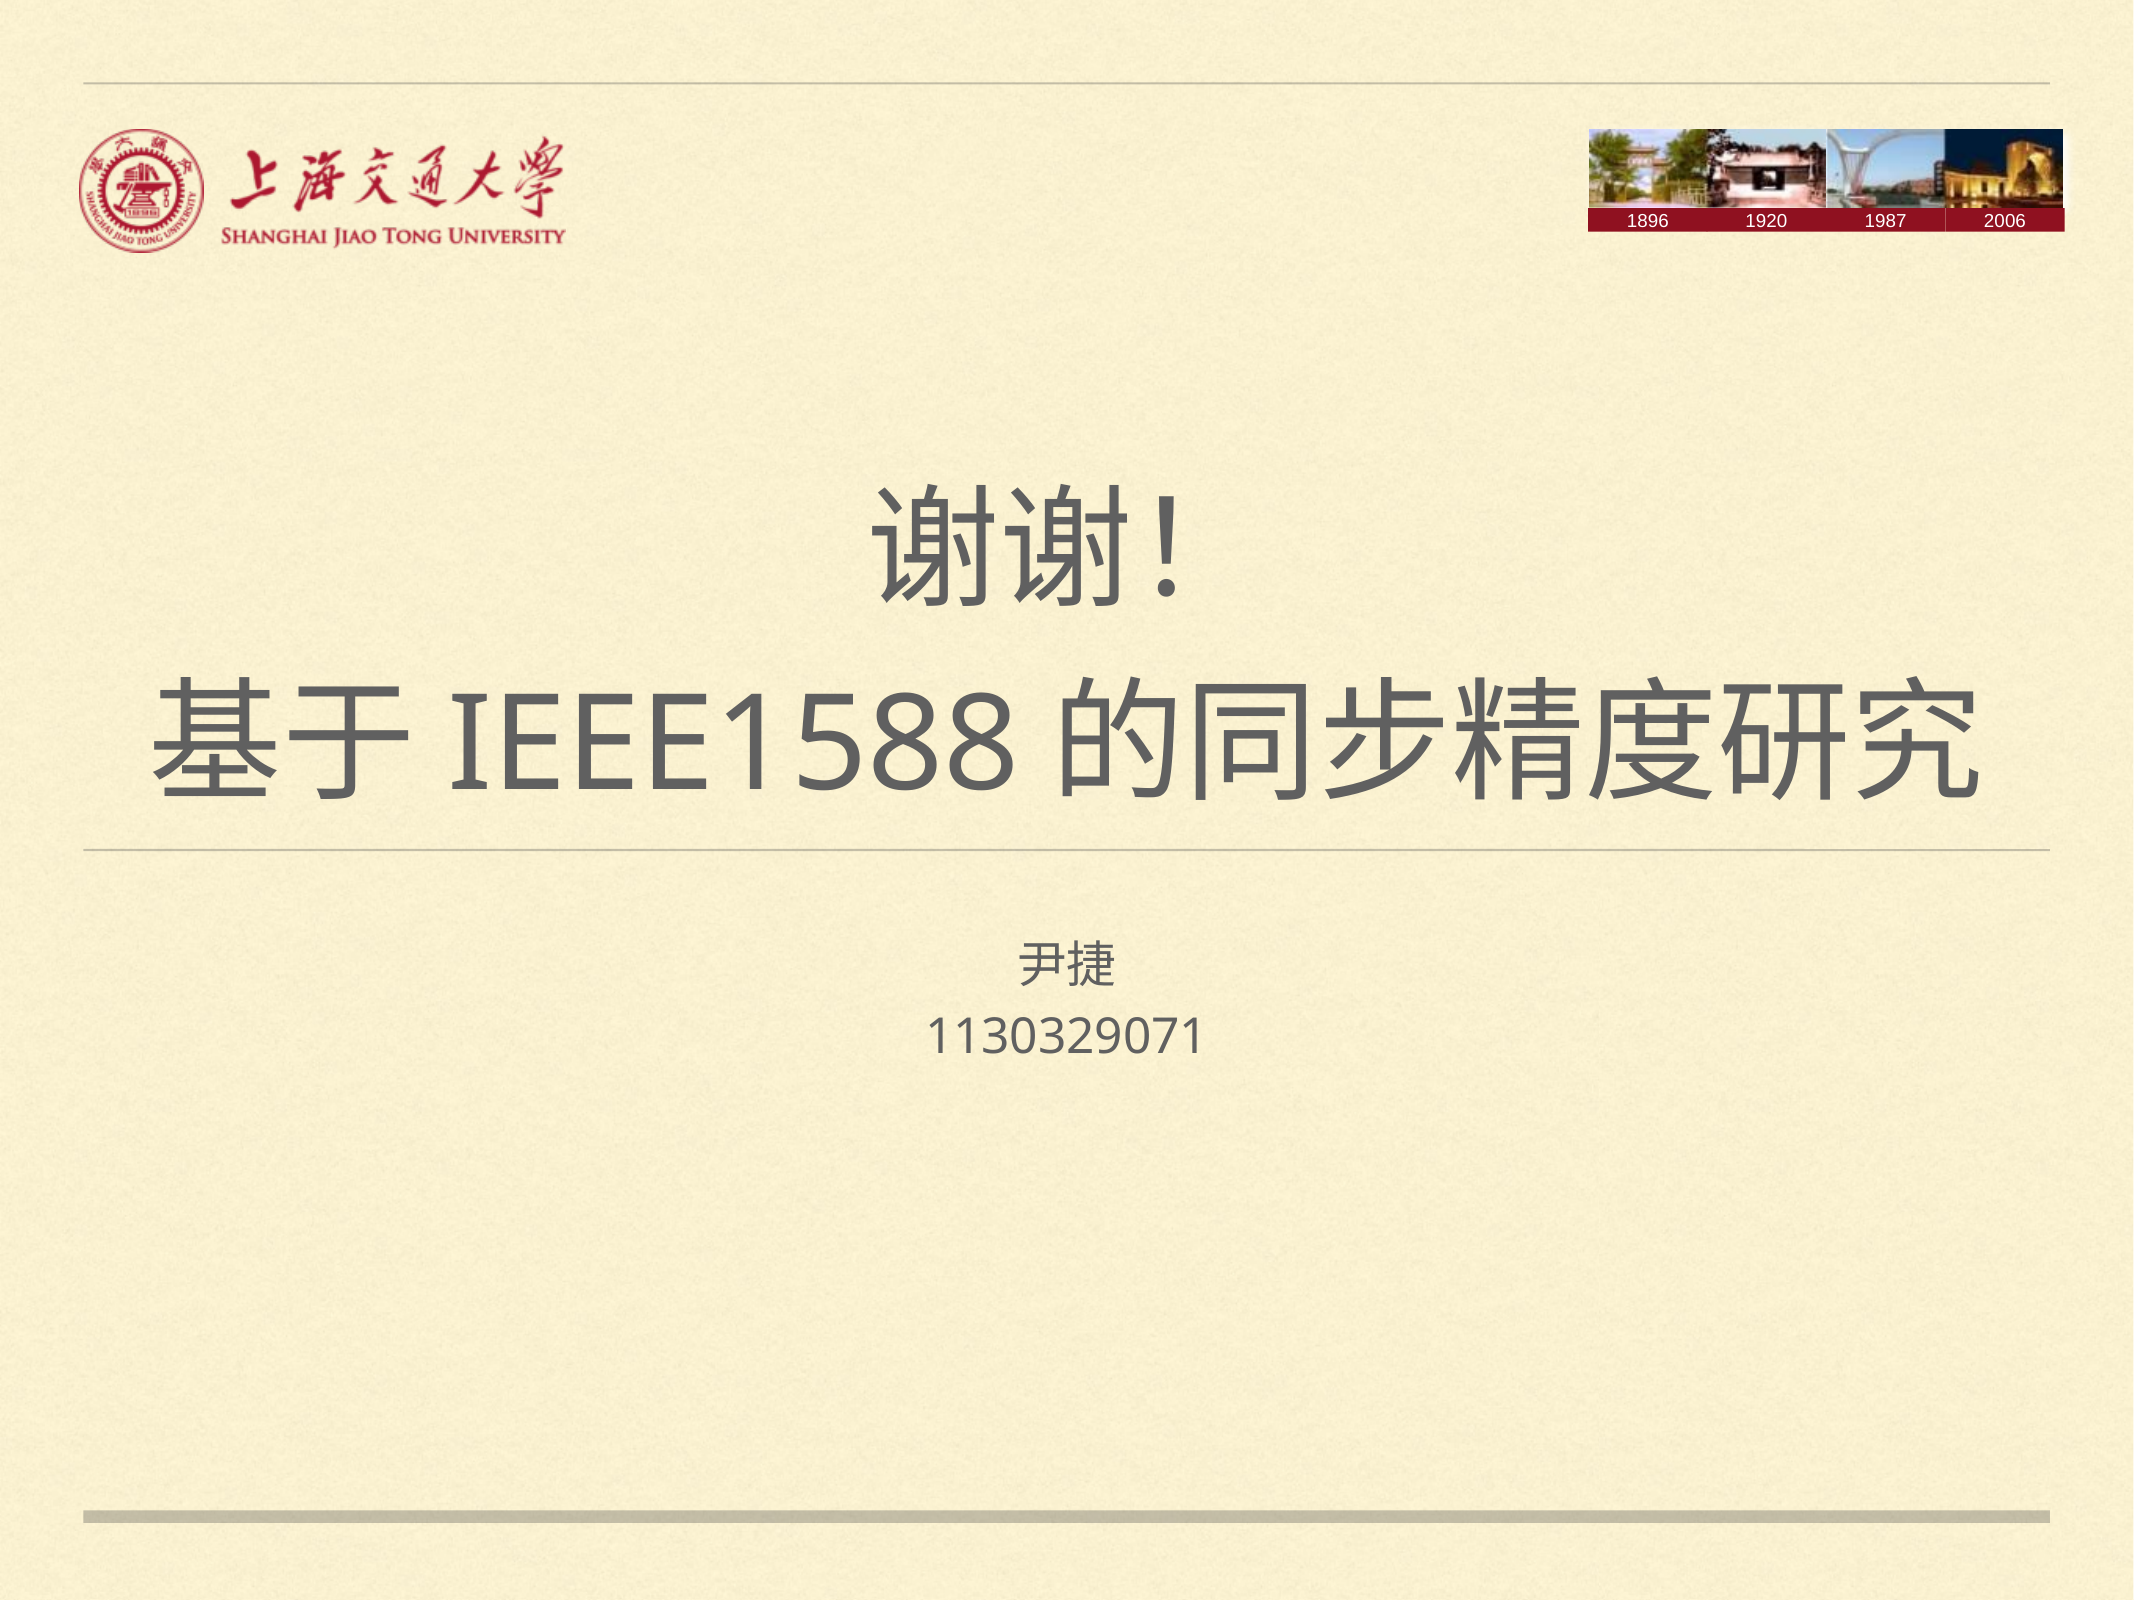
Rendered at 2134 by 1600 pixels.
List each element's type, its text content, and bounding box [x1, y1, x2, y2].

subtitle 尹捷 1130329071 [82, 911, 2051, 1049]
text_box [1588, 128, 2065, 232]
picture [0, 0, 2134, 1600]
title 基于IEEE1588的同步精度研究 [82, 493, 2051, 828]
text_box 谢谢！ [83, 299, 2050, 634]
